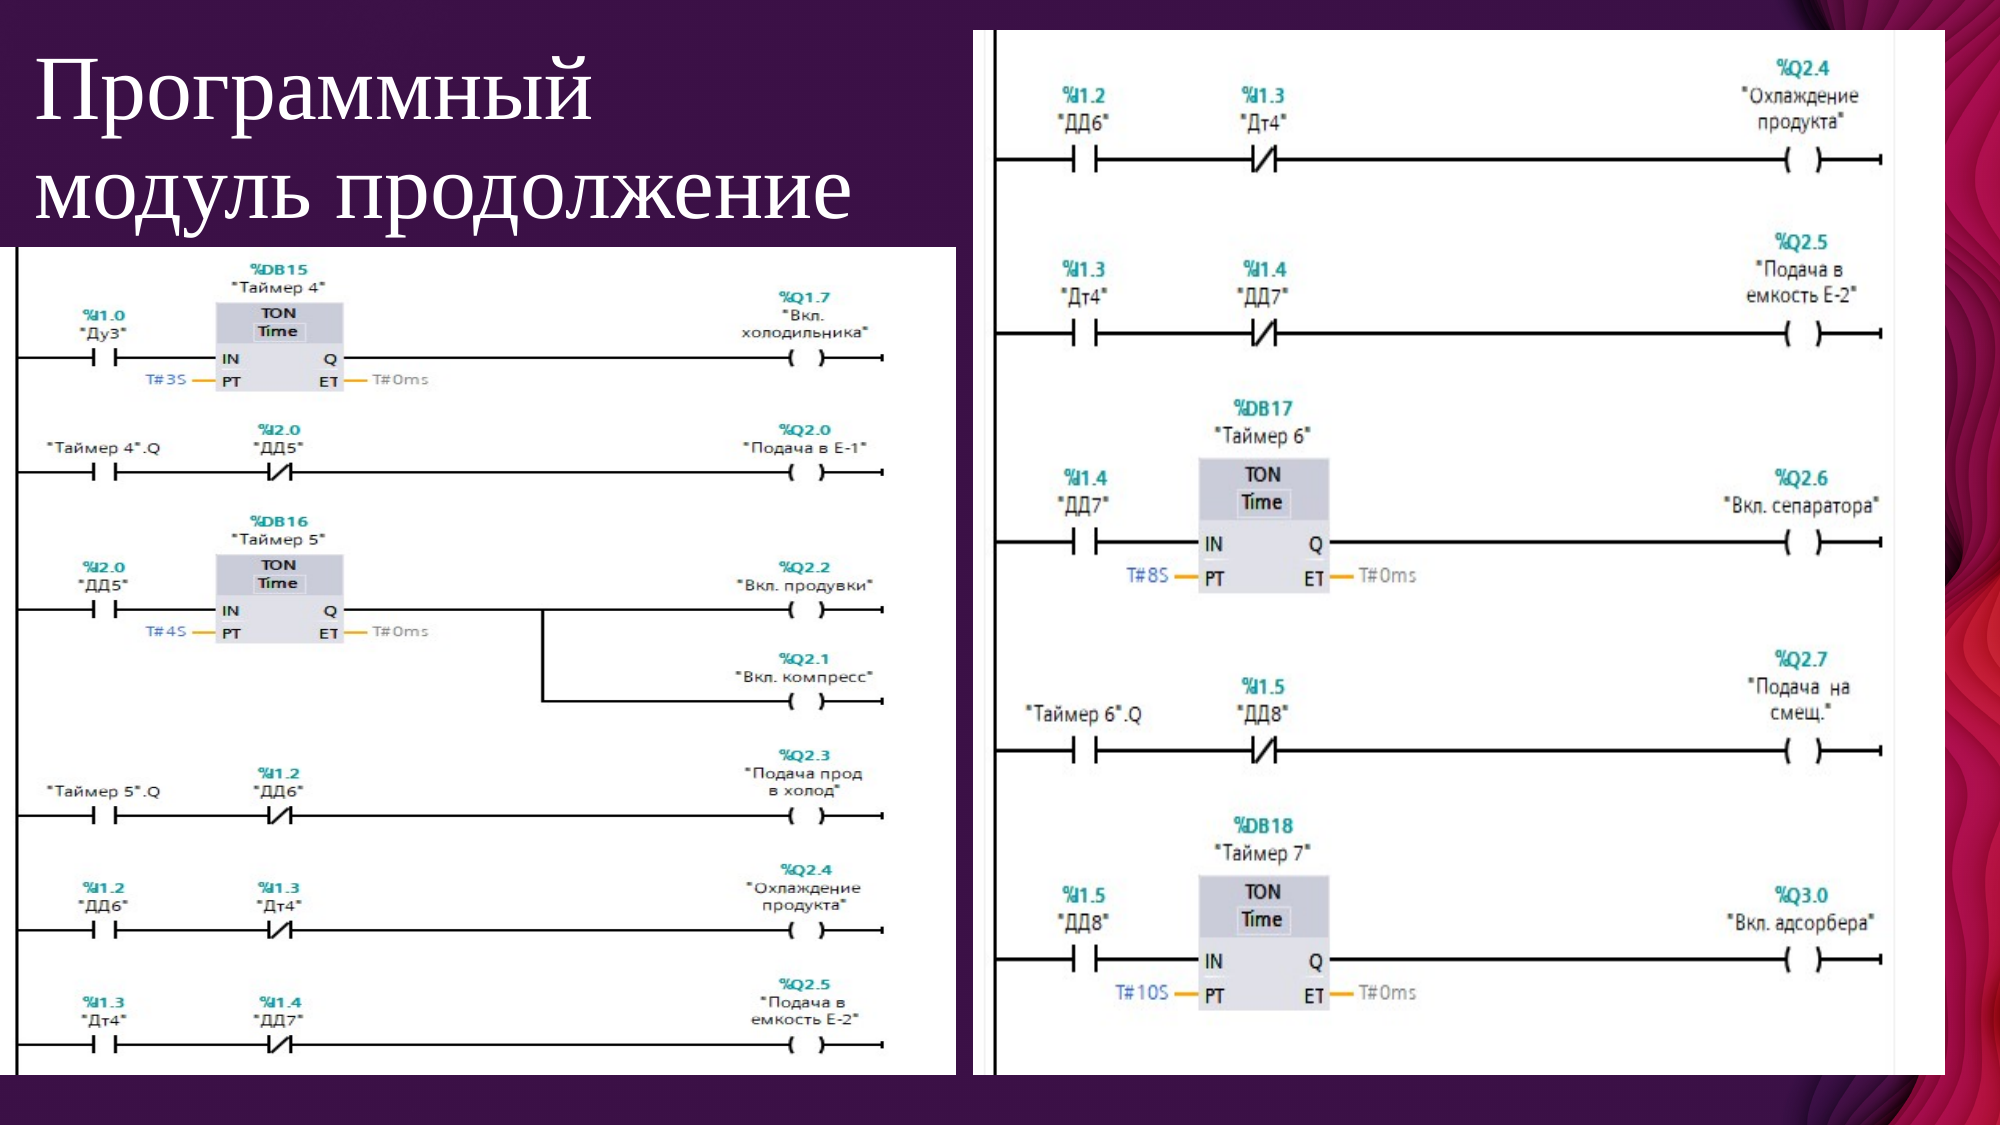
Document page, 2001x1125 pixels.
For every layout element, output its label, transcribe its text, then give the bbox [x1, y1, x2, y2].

title Программный модуль продолжение [19, 30, 889, 247]
picture [0, 0, 2000, 1125]
